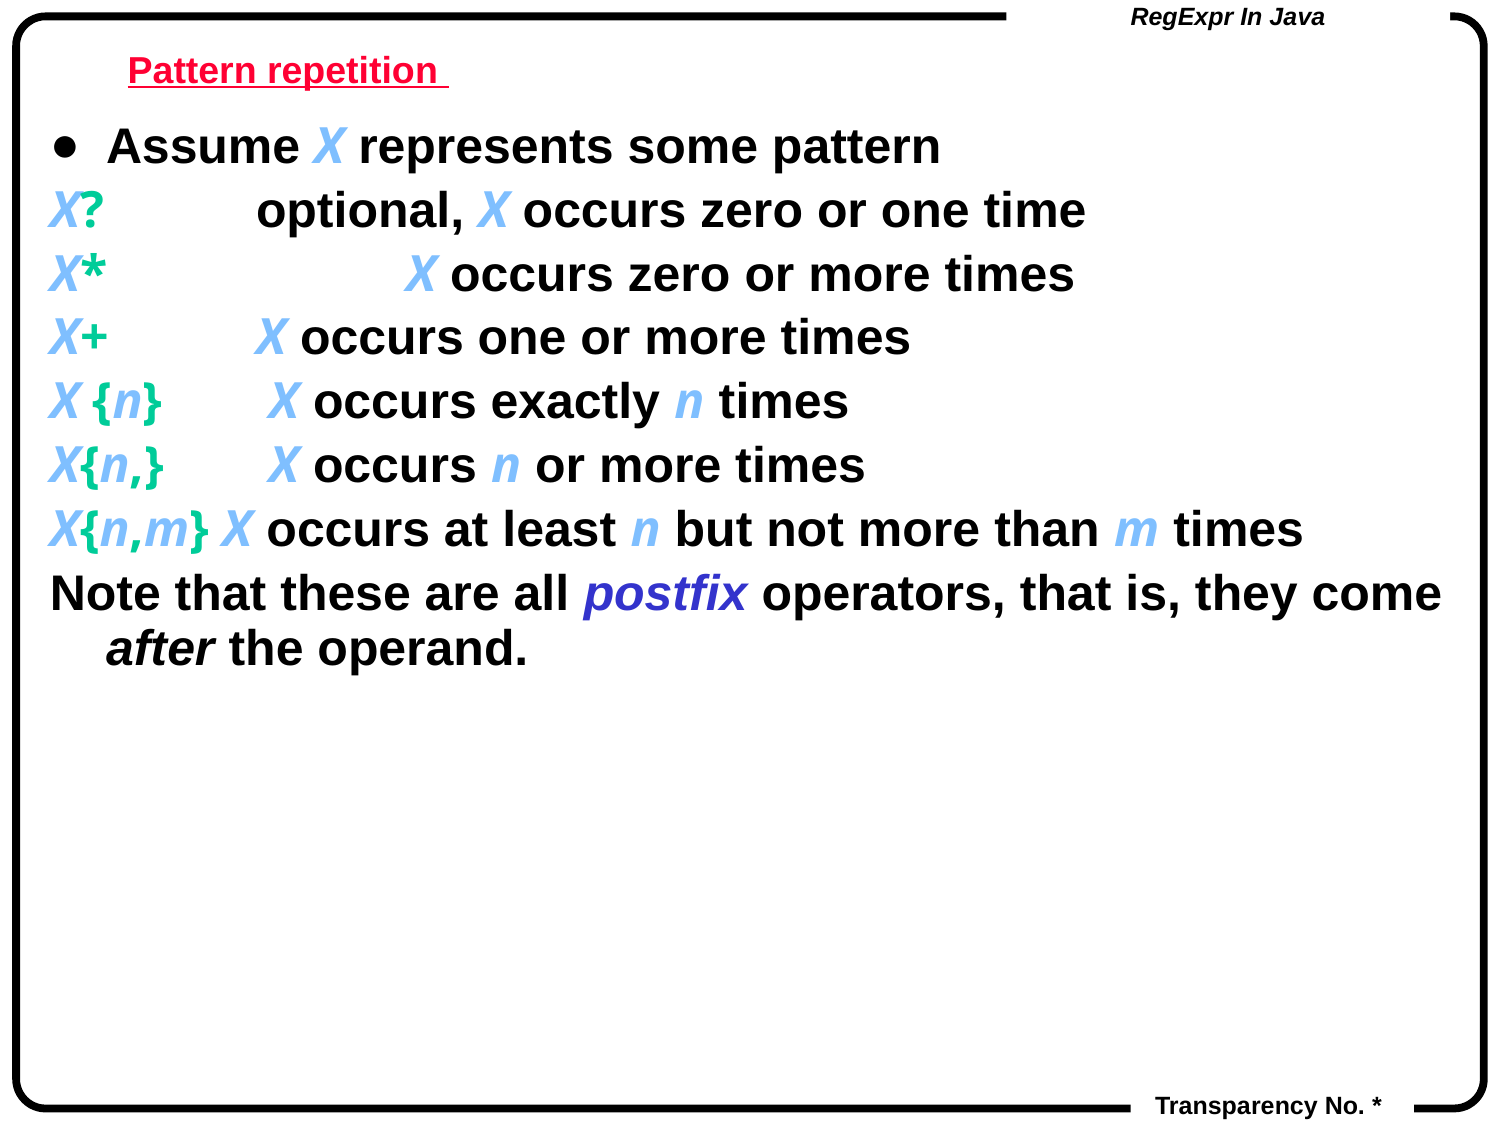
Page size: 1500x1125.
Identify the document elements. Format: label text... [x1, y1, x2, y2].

title Pattern repetition [112, 37, 1038, 100]
list Assume X represents some pattern X? optional, X occurs zero or one time X* X occurs zero or more times X+ X occurs one or more times X {n} X occurs exactly n times X{n,} X occurs n or more times X{n,m} X occurs at least n but not more than m times Note that these are all postfix operators, that is, they come after the operand. [34, 112, 1477, 1100]
